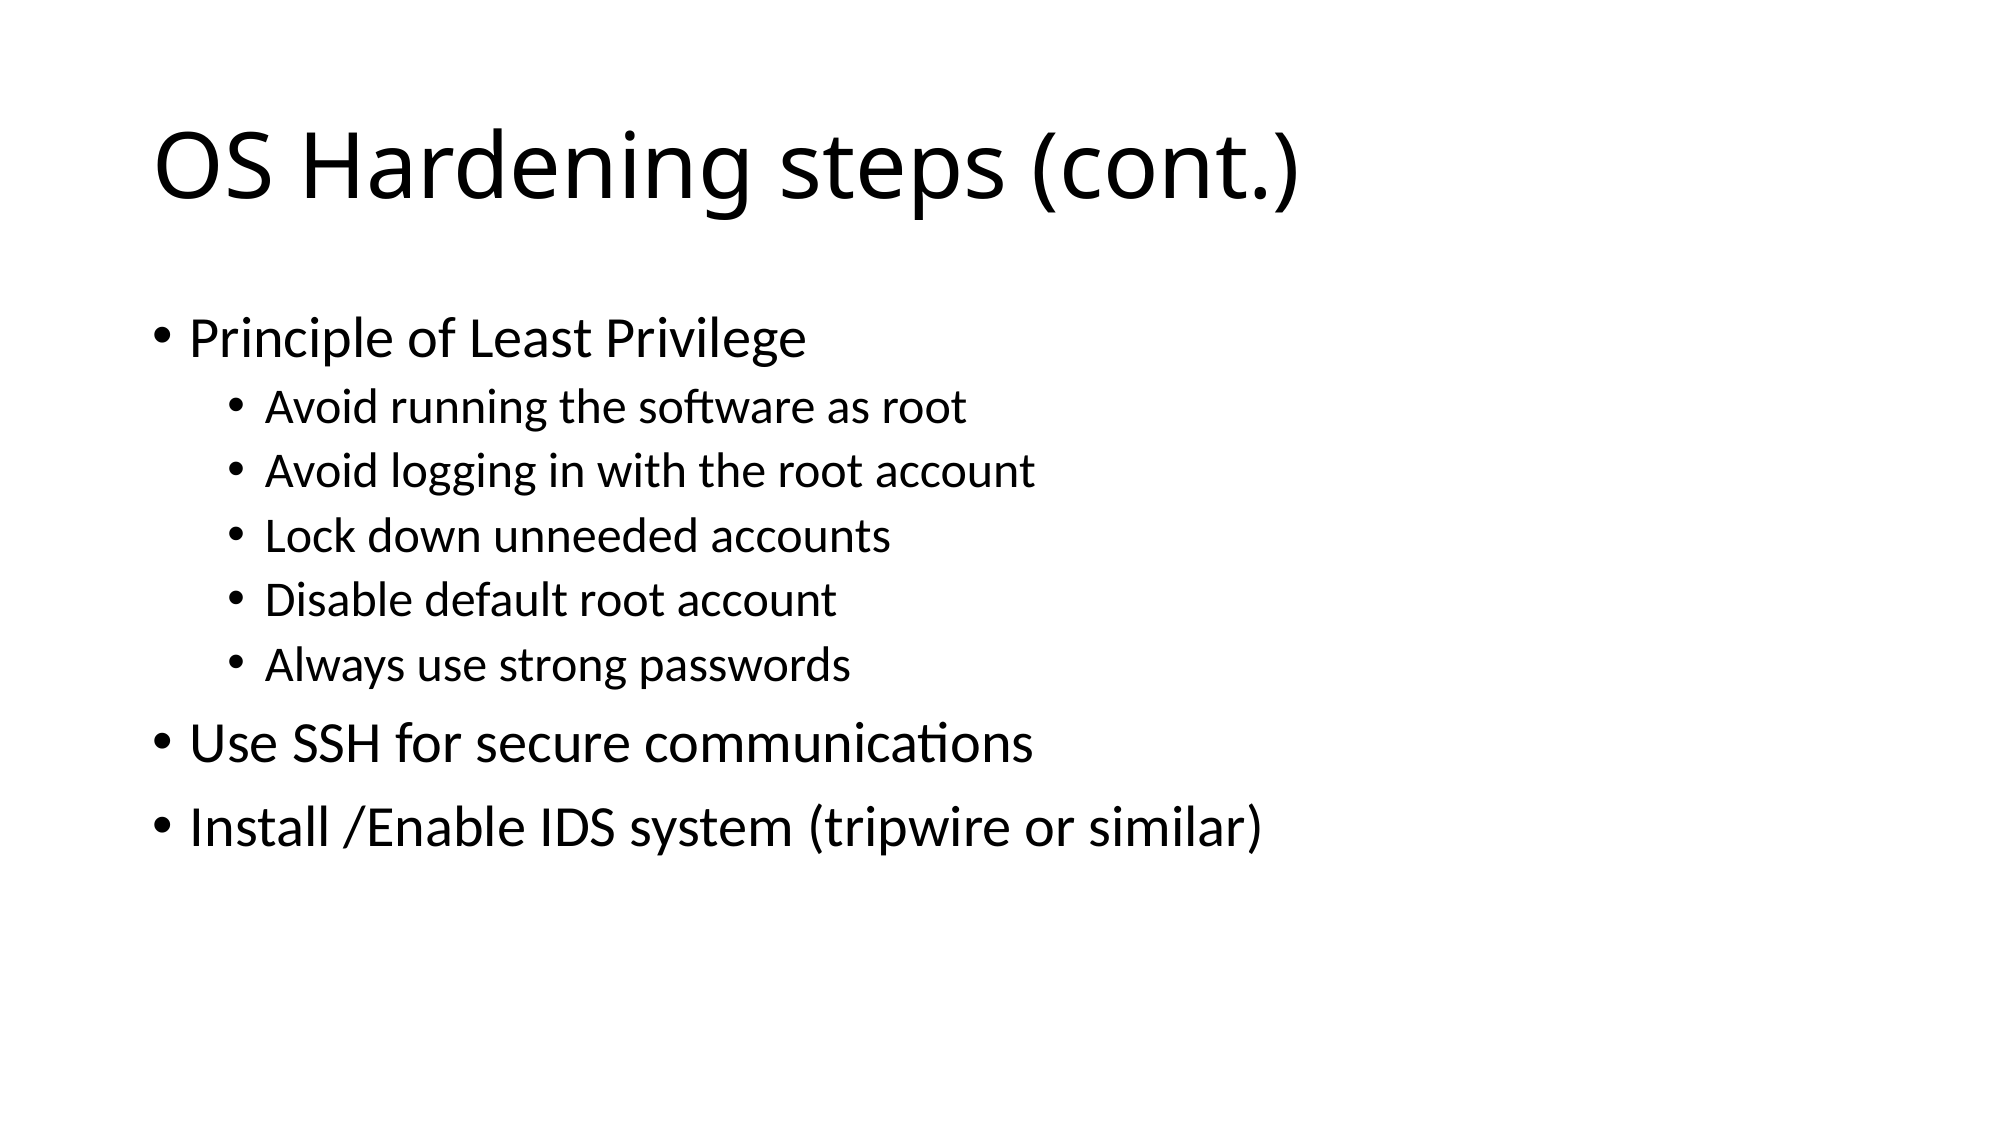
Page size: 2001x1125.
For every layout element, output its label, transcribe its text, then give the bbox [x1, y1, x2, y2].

title OS Hardening steps (cont.) [137, 59, 1863, 278]
list Principle of Least Privilege Avoid running the software as root Avoid logging in with the root account Lock down unneeded accounts Disable default root account Always use strong passwords Use SSH for secure communications Install /Enable IDS system (tripwire or similar) [137, 299, 1863, 1014]
